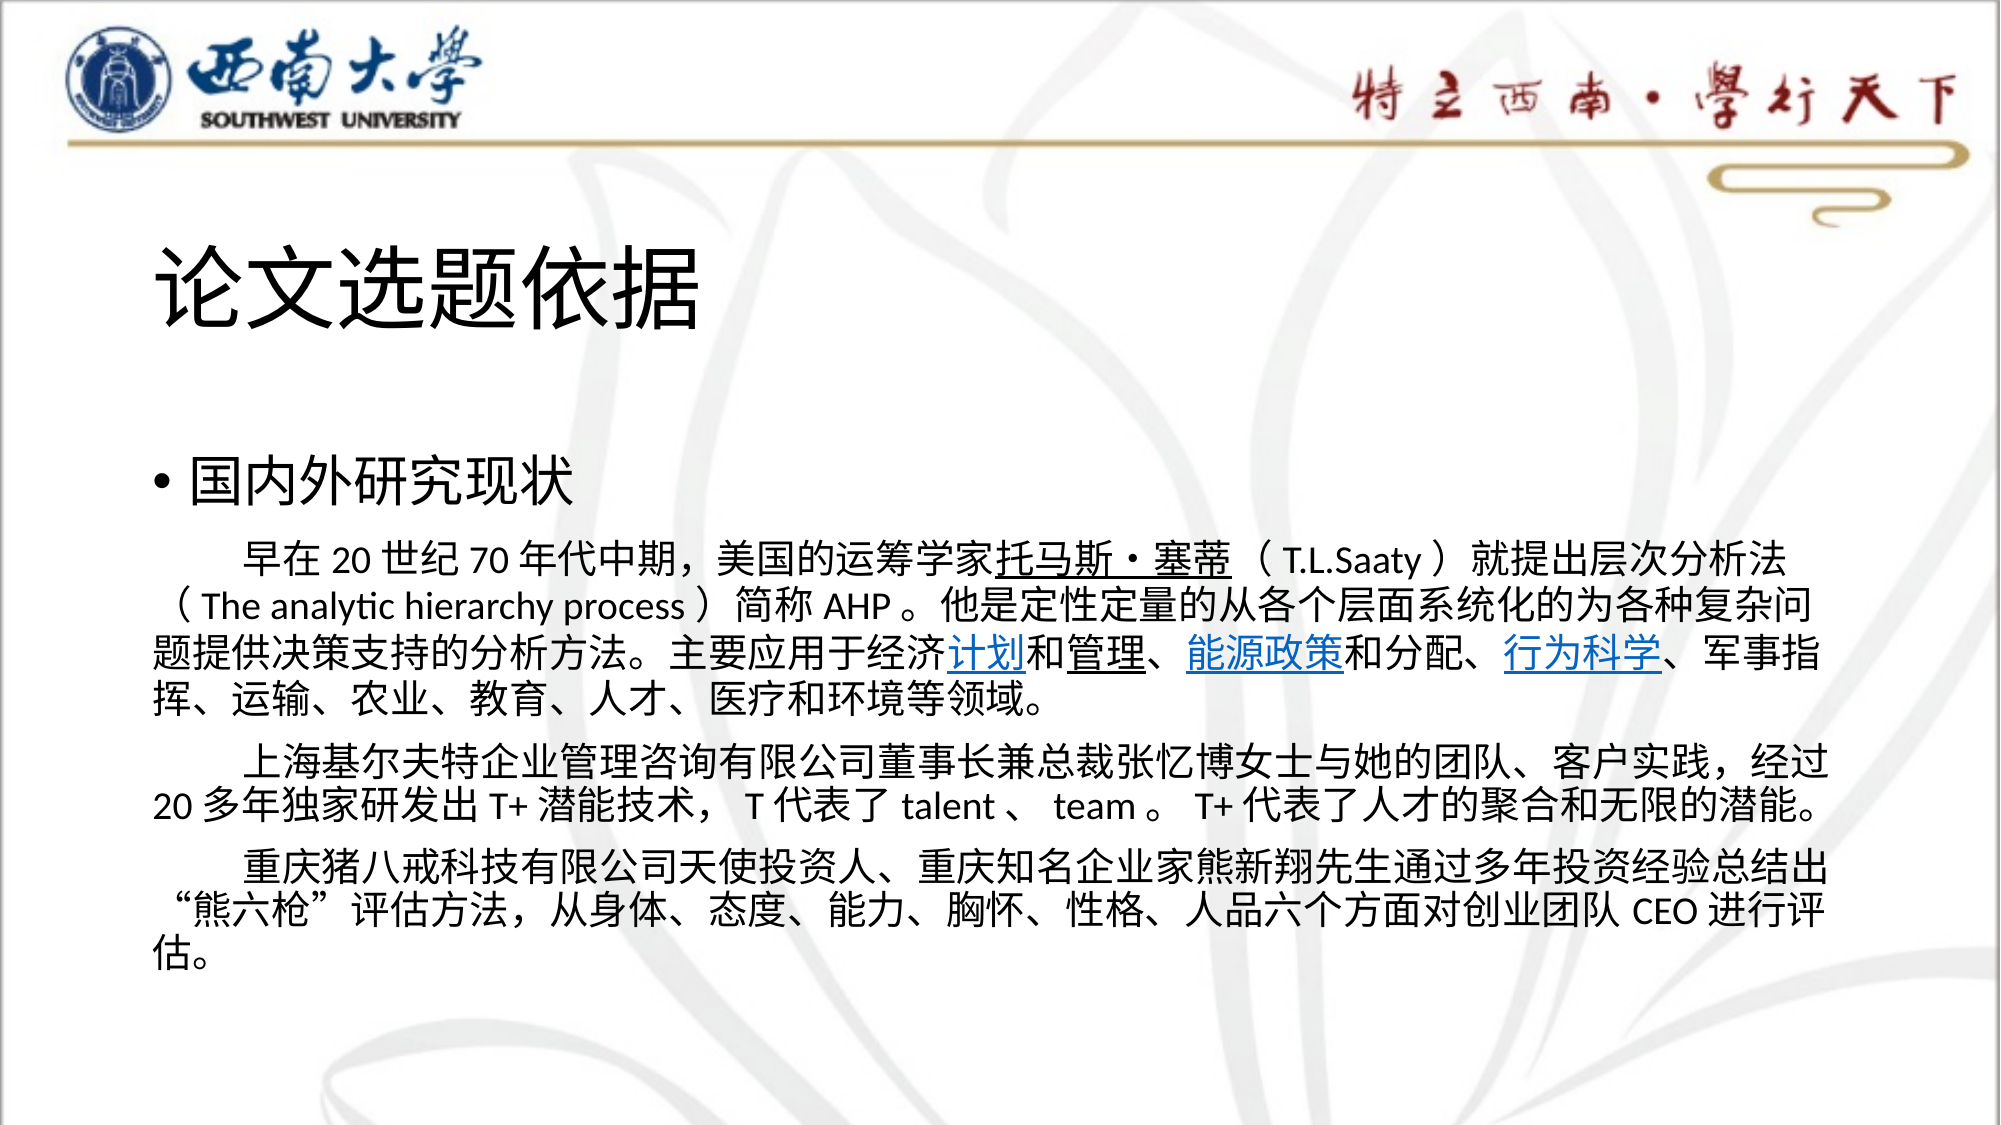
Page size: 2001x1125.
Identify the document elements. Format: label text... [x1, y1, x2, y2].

list 国内外研究现状 早在20世纪70年代中期，美国的运筹学家托马斯·塞蒂（T.L.Saaty）就提出层次分析法（The analytic hierarchy process）简称AHP。他是定性定量的从各个层面系统化的为各种复杂问题提供决策支持的分析方法。主要应用于经济计划和管理、能源政策和分配、行为科学、军事指挥、运输、农业、教育、人才、医疗和环境等领域。 上海基尔夫特企业管理咨询有限公司董事长兼总裁张忆博女士与她的团队、客户实践，经过20多年独家研发出T+潜能技术，T代表了talent、team。T+代表了人才的聚合和无限的潜能。 重庆猪八戒科技有限公司天使投资人、重庆知名企业家熊新翔先生通过多年投资经验总结出“熊六枪”评估方法，从身体、态度、能力、胸怀、性格、人品六个方面对创业团队CEO进行评估。 [137, 446, 1863, 1014]
picture [0, 0, 2000, 1125]
title 论文选题依据 [137, 184, 1863, 402]
